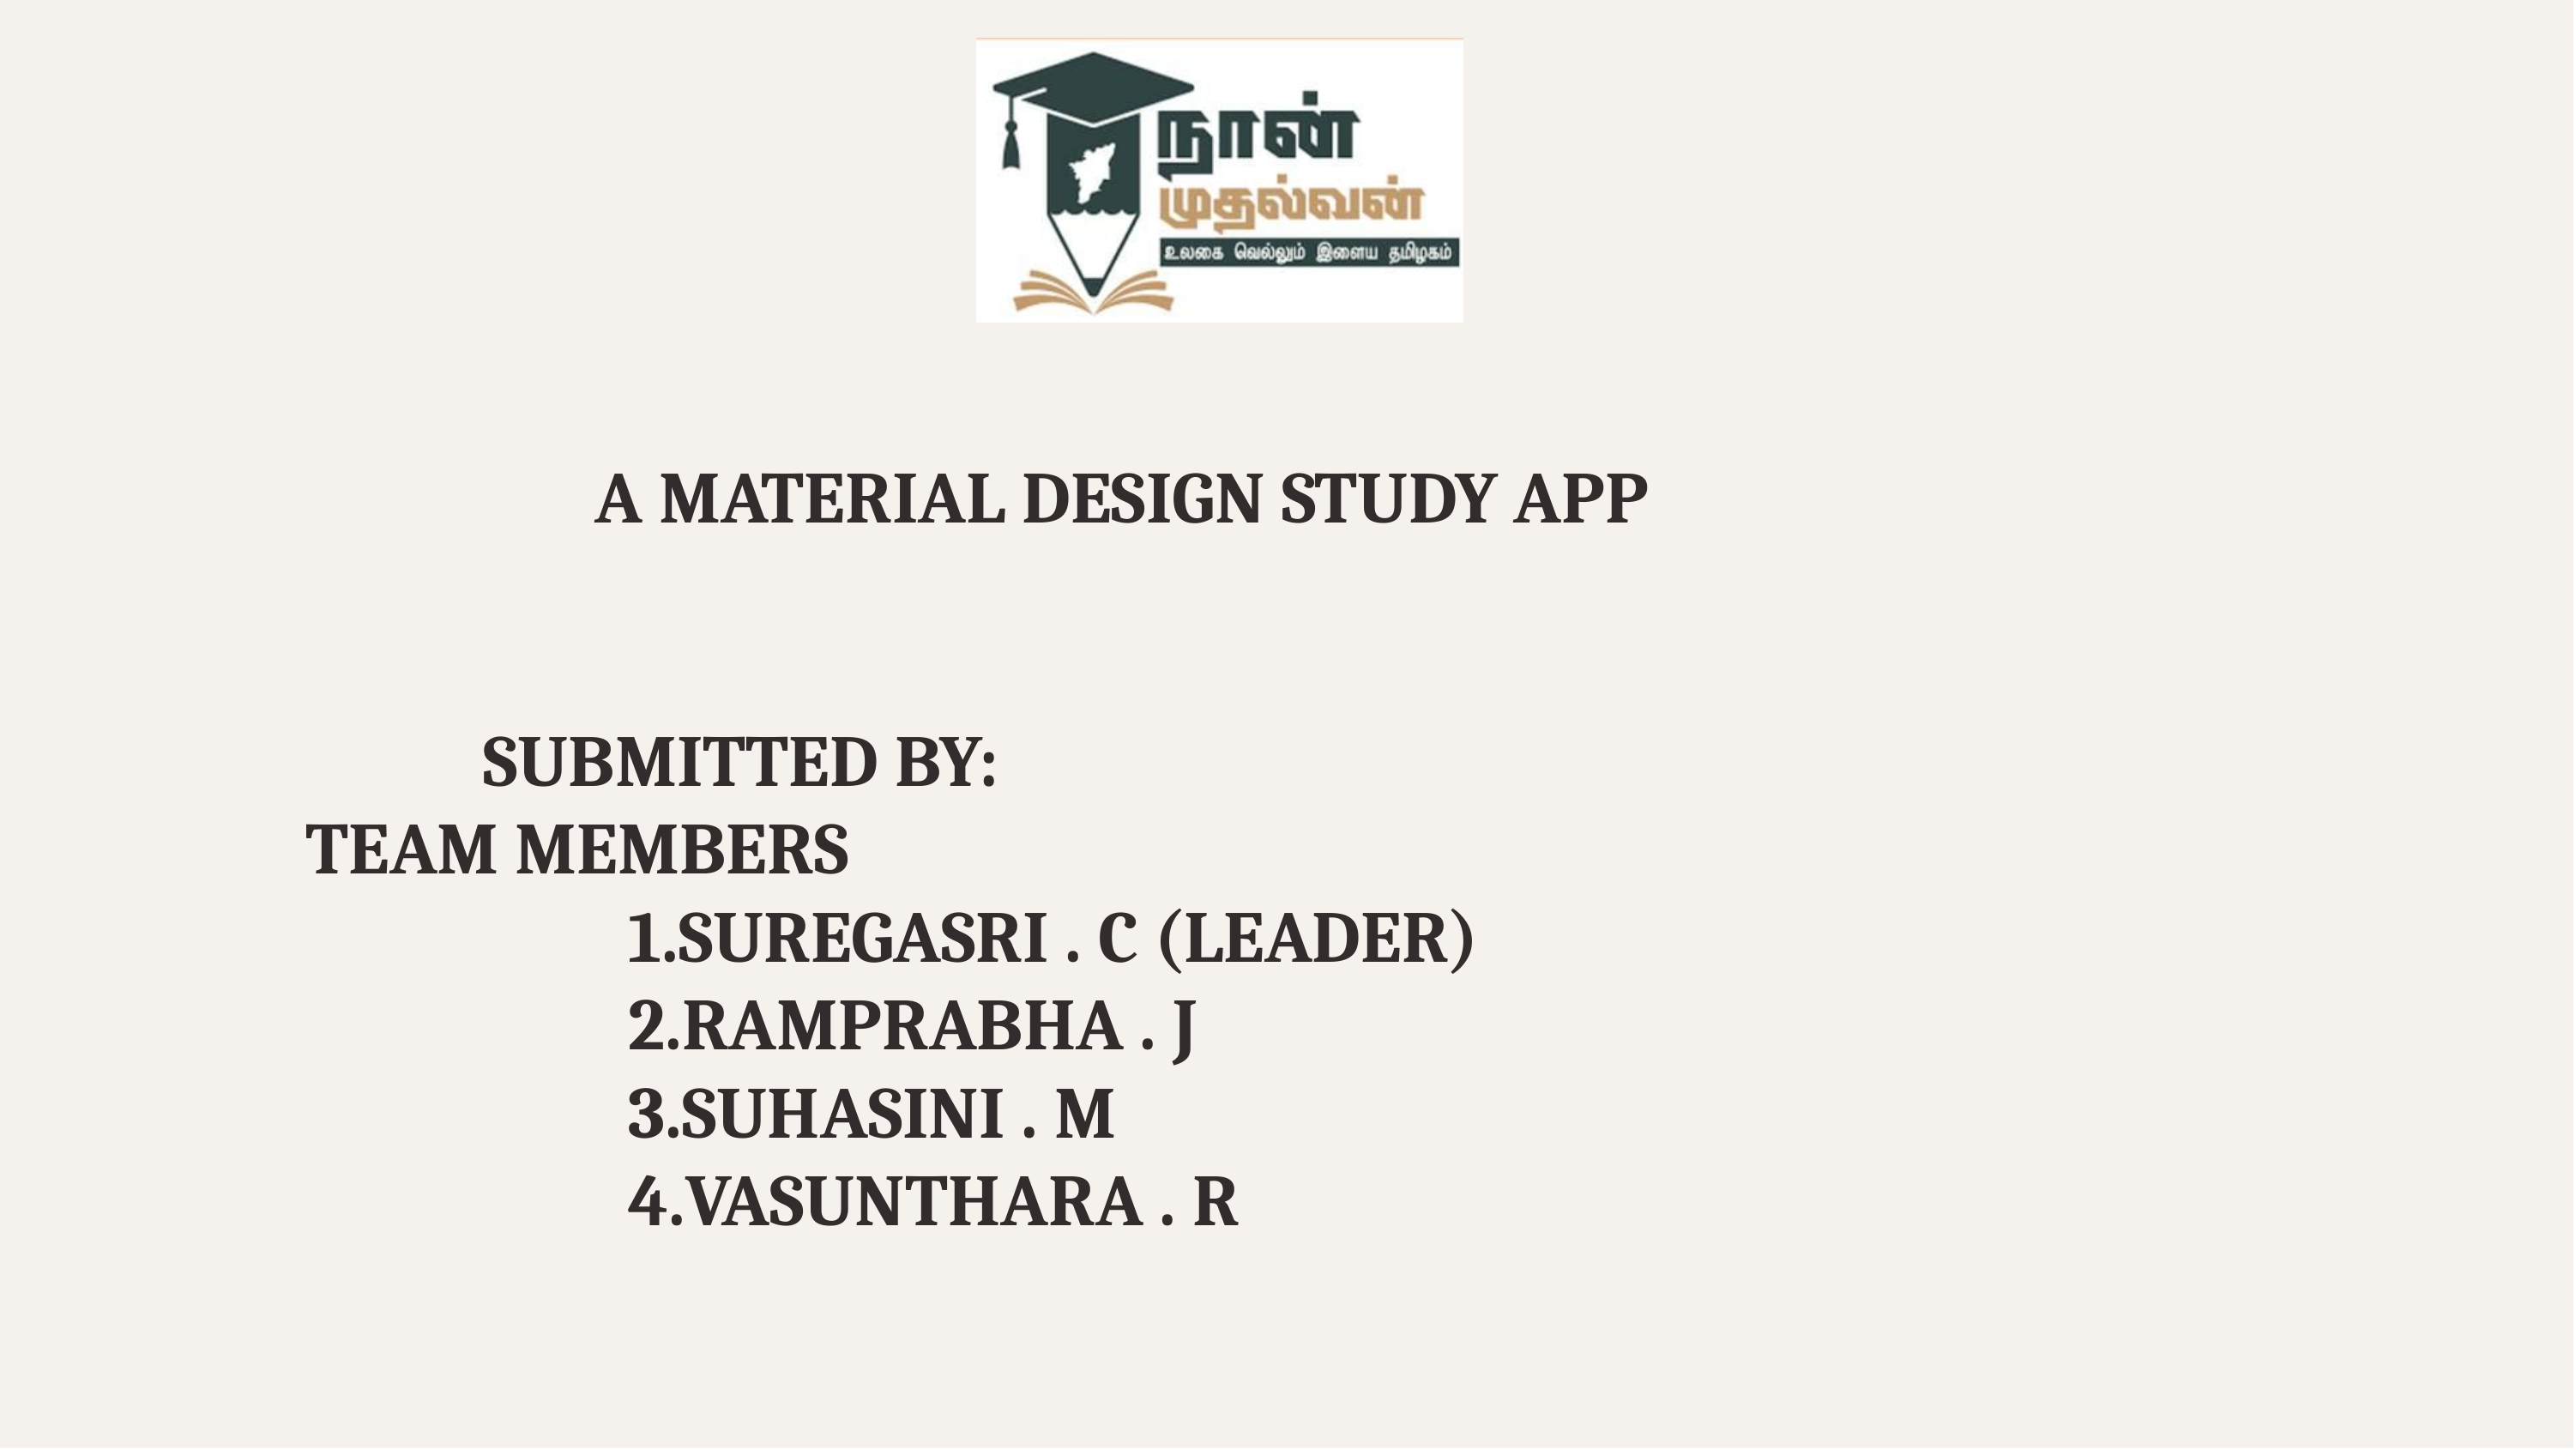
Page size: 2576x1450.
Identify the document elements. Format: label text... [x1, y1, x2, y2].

title A MATERIAL DESIGN STUDY APP SUBMITTED BY: TEAM MEMBERS 1.SUREGASRI . C (LEADER) 2.RAMPRABHA . J 3.SUHASINI . M 4.VASUNTHARA . R [193, 449, 2382, 1249]
picture [976, 38, 1463, 323]
